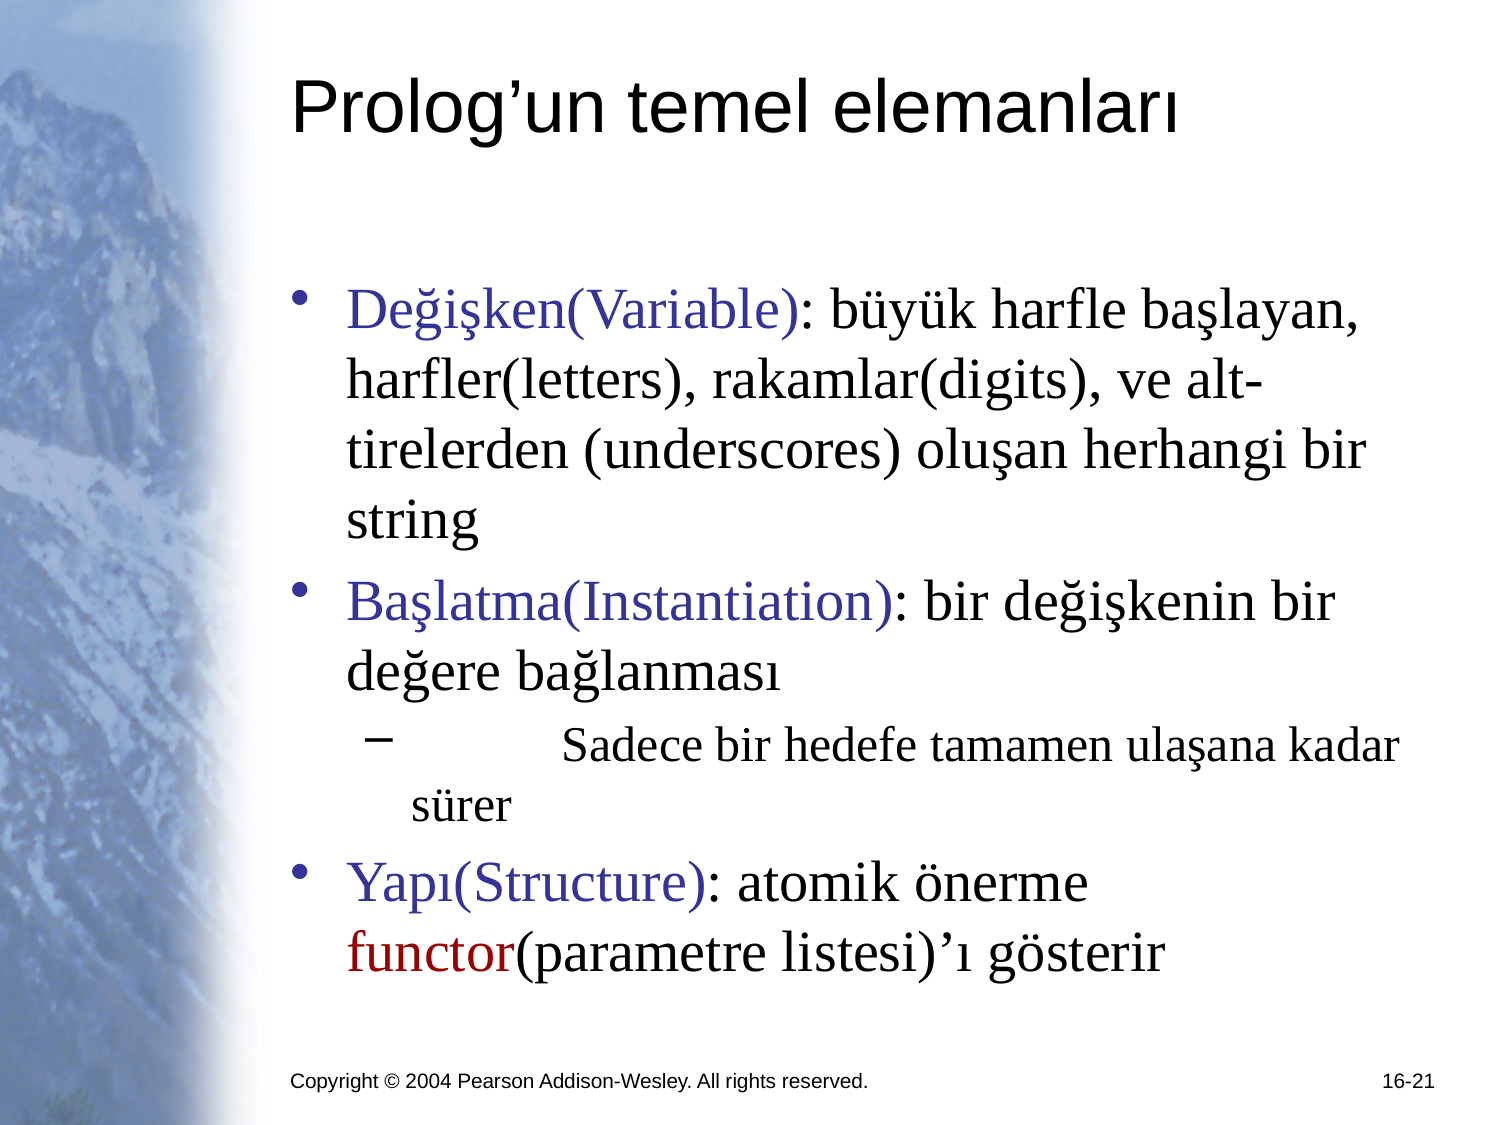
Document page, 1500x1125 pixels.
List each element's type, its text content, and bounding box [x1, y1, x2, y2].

slide_number 16-21 [1137, 1025, 1450, 1100]
title Prolog’un temel elemanları [275, 50, 1450, 238]
list Değişken(Variable): büyük harfle başlayan, harfler(letters), rakamlar(digits), ve alt-tirelerden (underscores) oluşan herhangi bir string Başlatma(Instantiation): bir değişkenin bir değere bağlanması Sadece bir hedefe tamamen ulaşana kadar sürer Yapı(Structure): atomik önerme functor(parametre listesi)’ı gösterir [275, 262, 1450, 1013]
footer Copyright © 2004 Pearson Addison-Wesley. All rights reserved. [275, 1025, 963, 1100]
picture [0, 0, 1500, 1125]
